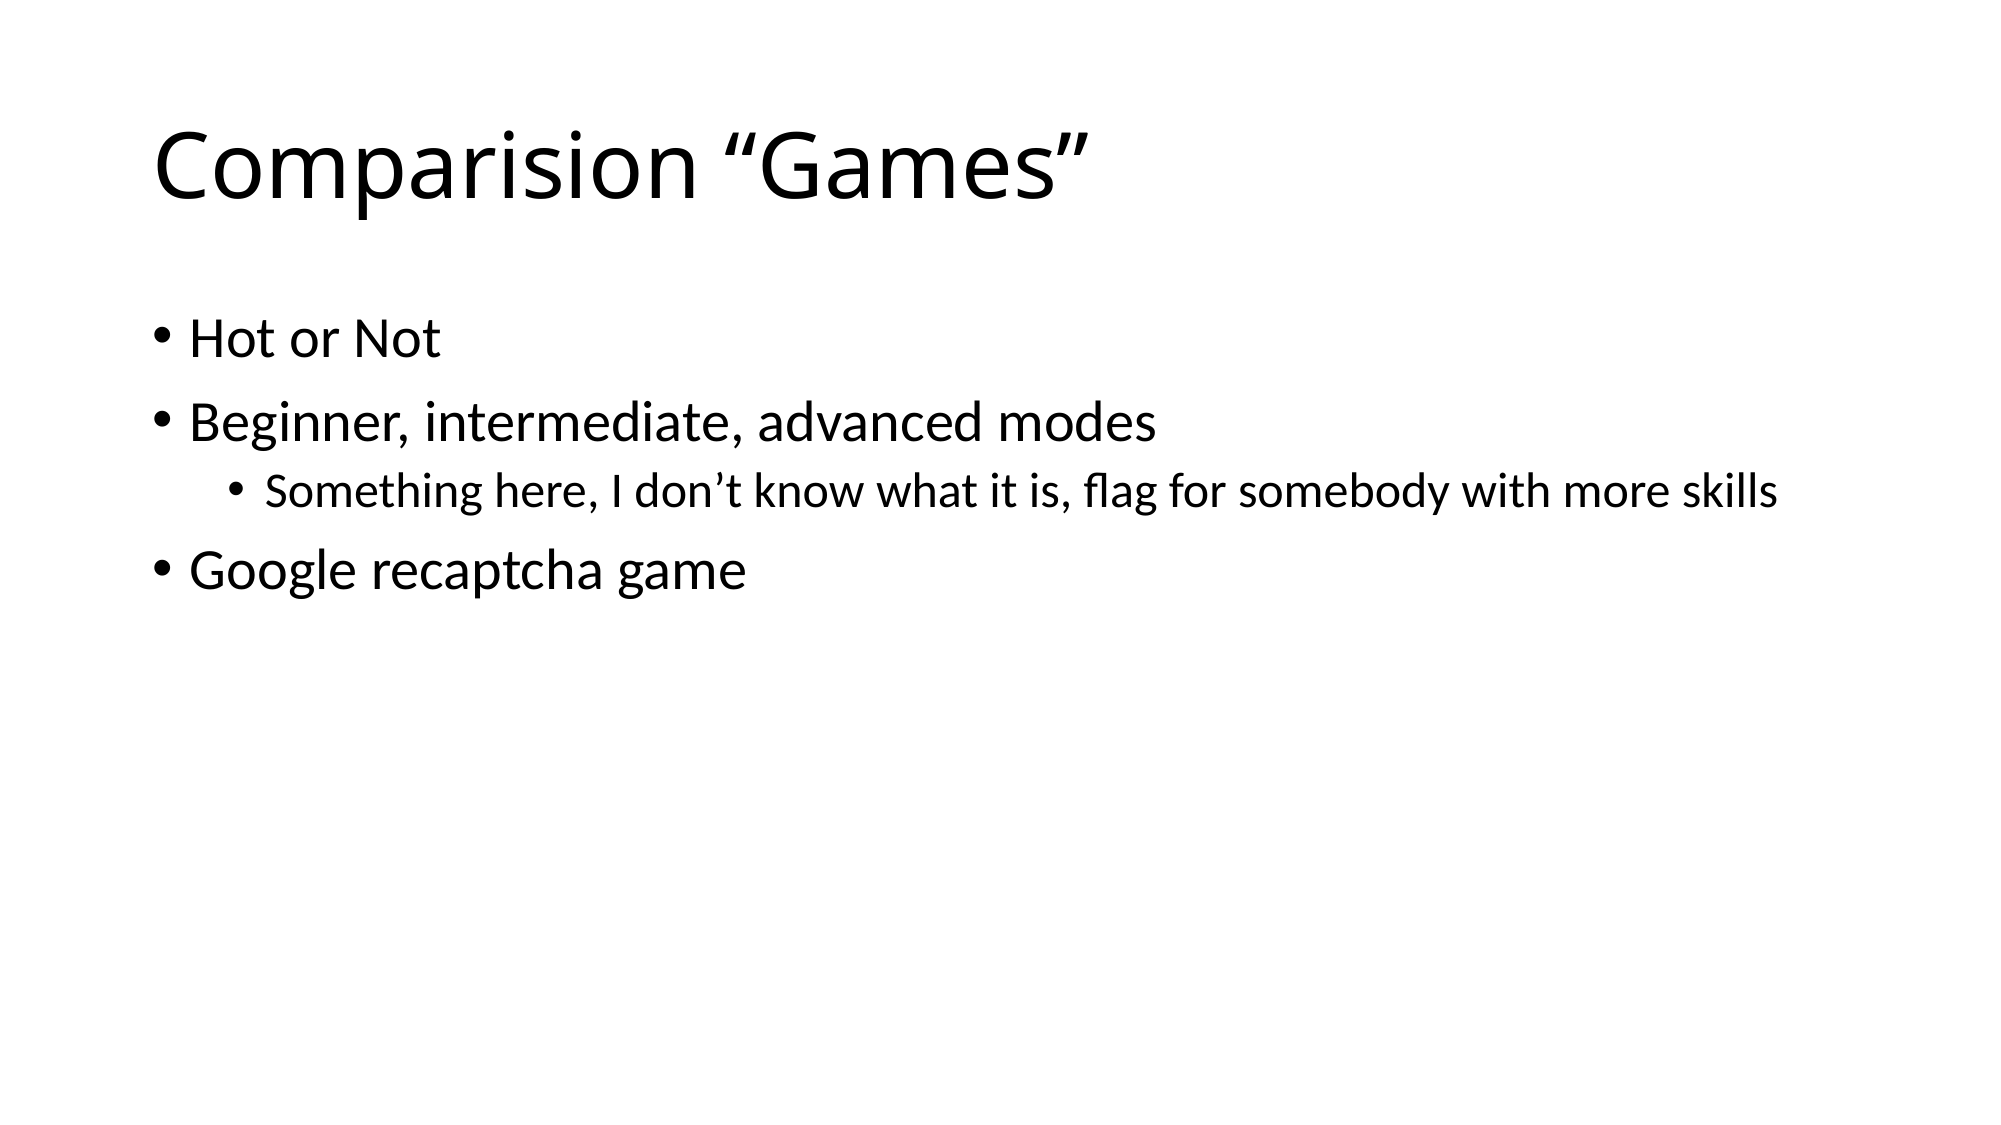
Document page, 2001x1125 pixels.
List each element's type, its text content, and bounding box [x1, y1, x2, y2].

title Comparision “Games” [137, 59, 1863, 278]
list Hot or Not Beginner, intermediate, advanced modes Something here, I don’t know what it is, flag for somebody with more skills Google recaptcha game [137, 299, 1863, 1014]
